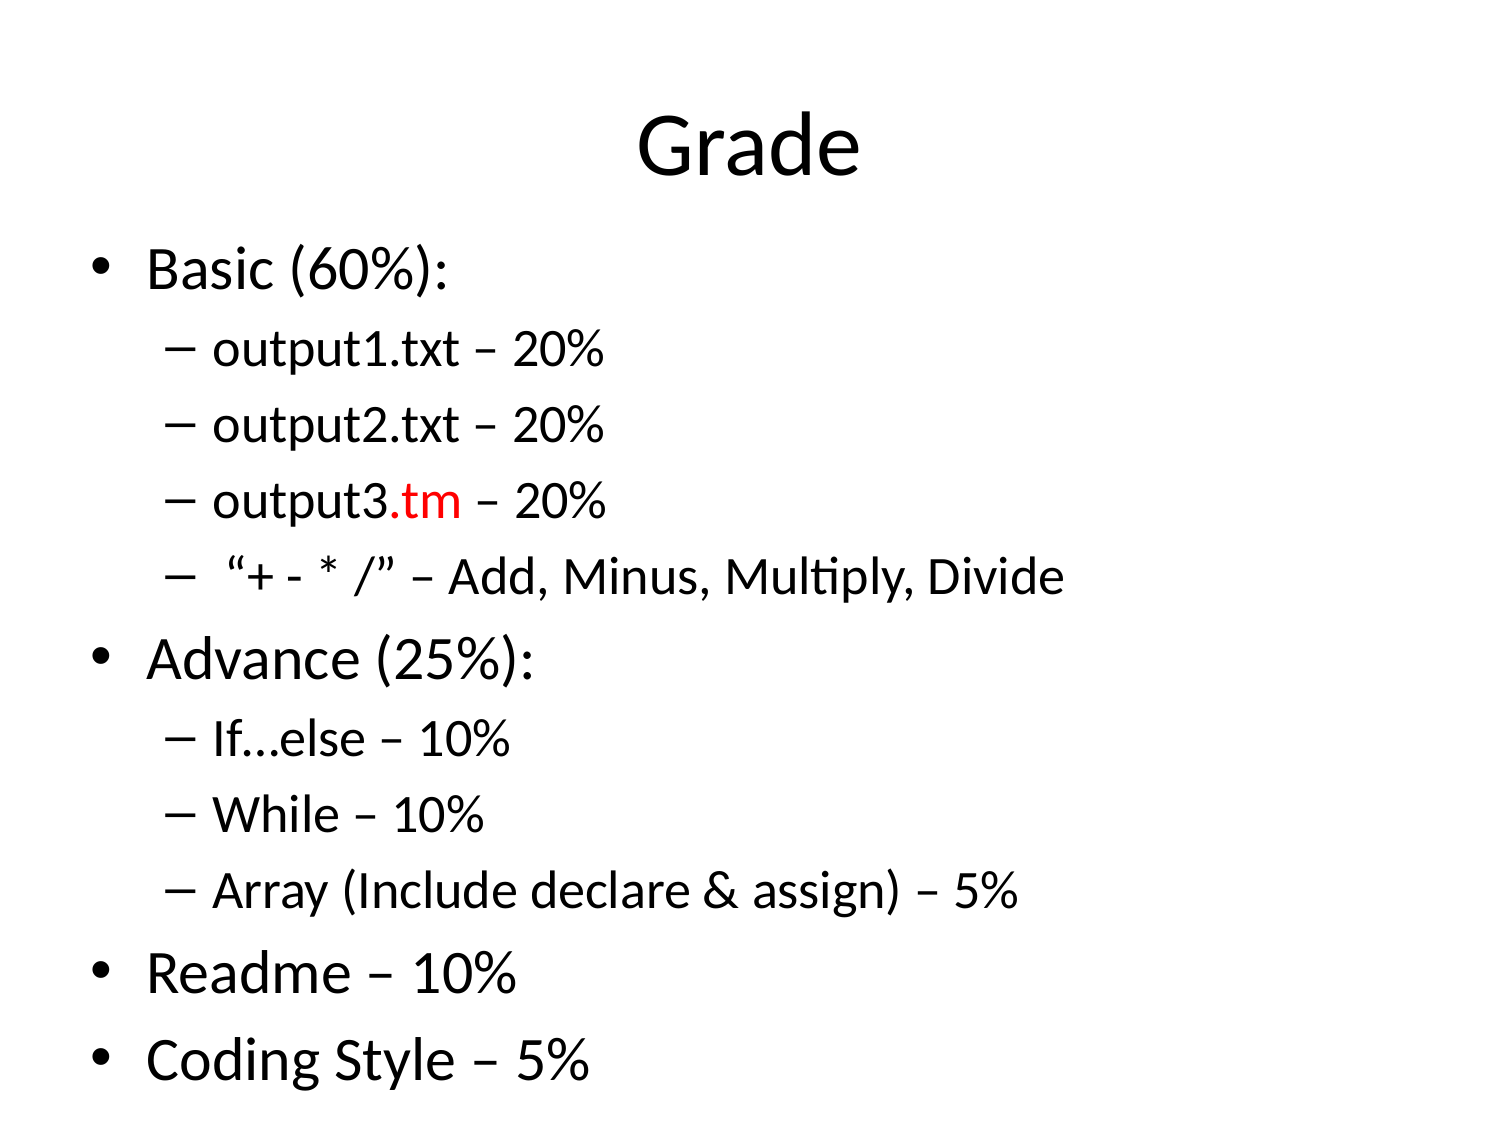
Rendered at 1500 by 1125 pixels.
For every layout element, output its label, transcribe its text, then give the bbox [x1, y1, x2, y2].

title Grade [75, 45, 1425, 219]
list Basic (60%): output1.txt – 20% output2.txt – 20% output3.tm – 20% “+ - * /” – Add, Minus, Multiply, Divide Advance (25%): If…else – 10% While – 10% Array (Include declare & assign) – 5% Readme – 10% Coding Style – 5% [75, 219, 1425, 1106]
